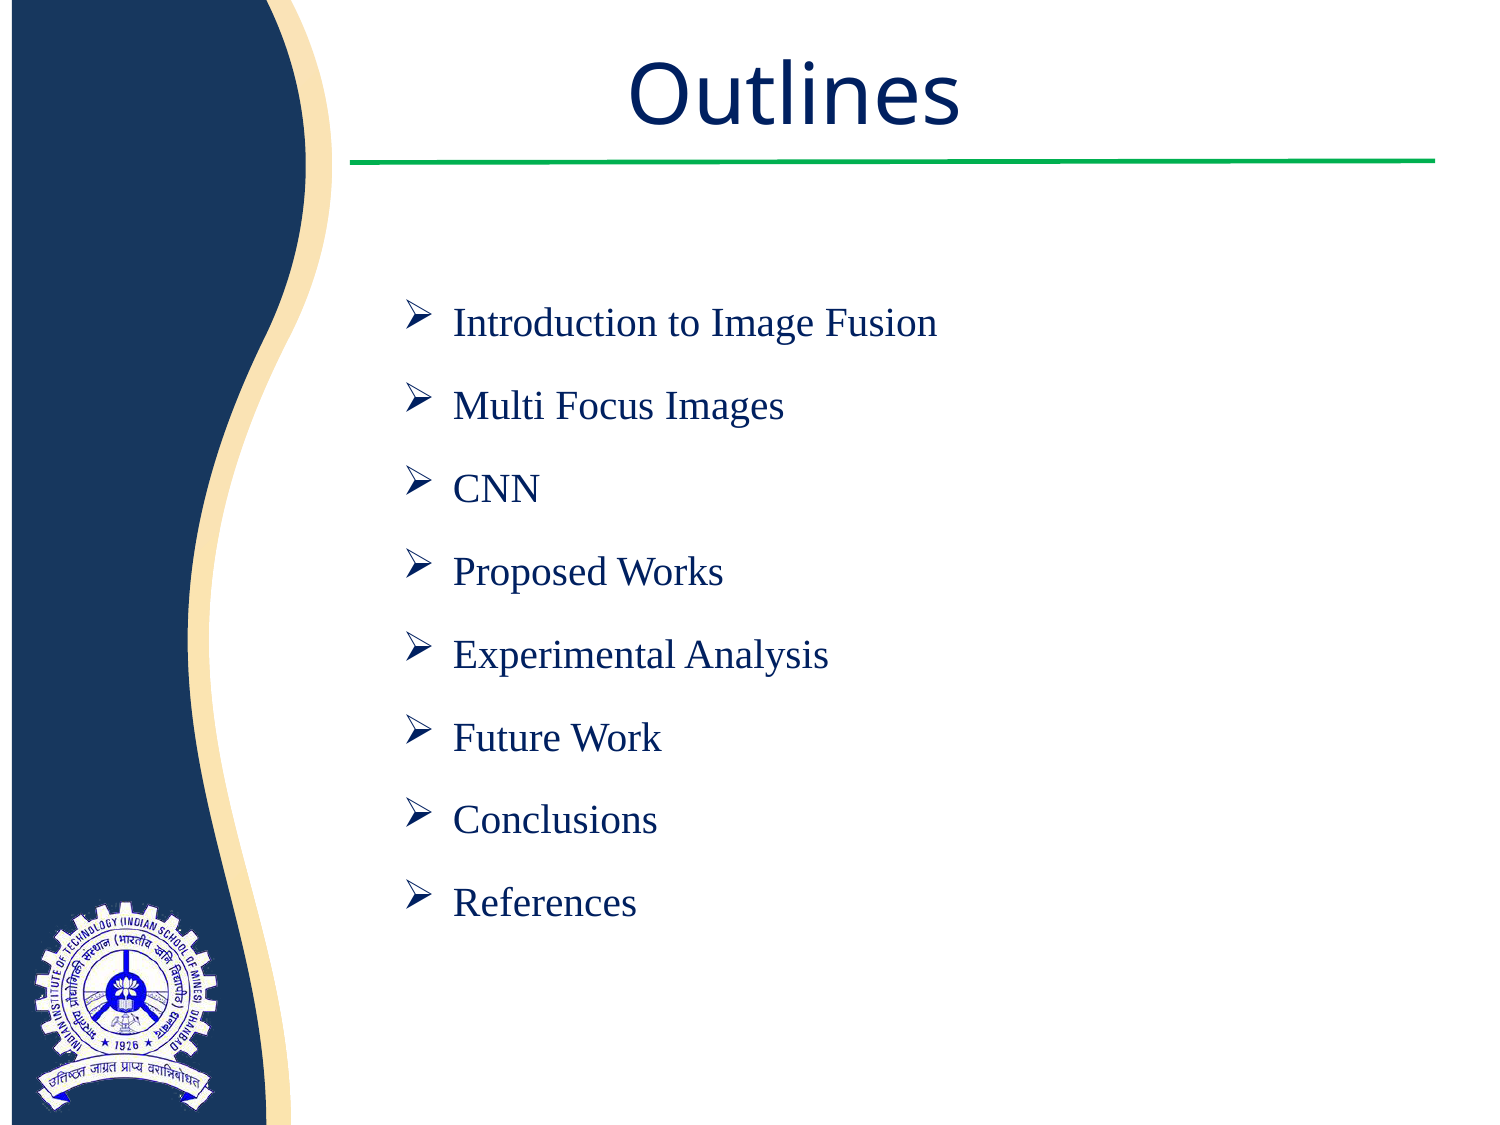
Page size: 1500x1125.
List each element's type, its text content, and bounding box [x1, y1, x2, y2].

picture [12, 899, 238, 1113]
title Outlines [0, 30, 1500, 149]
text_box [0, 393, 744, 732]
list Introduction to Image Fusion Multi Focus Images CNN Proposed Works Experimental Analysis Future Work Conclusions References [387, 262, 1471, 938]
